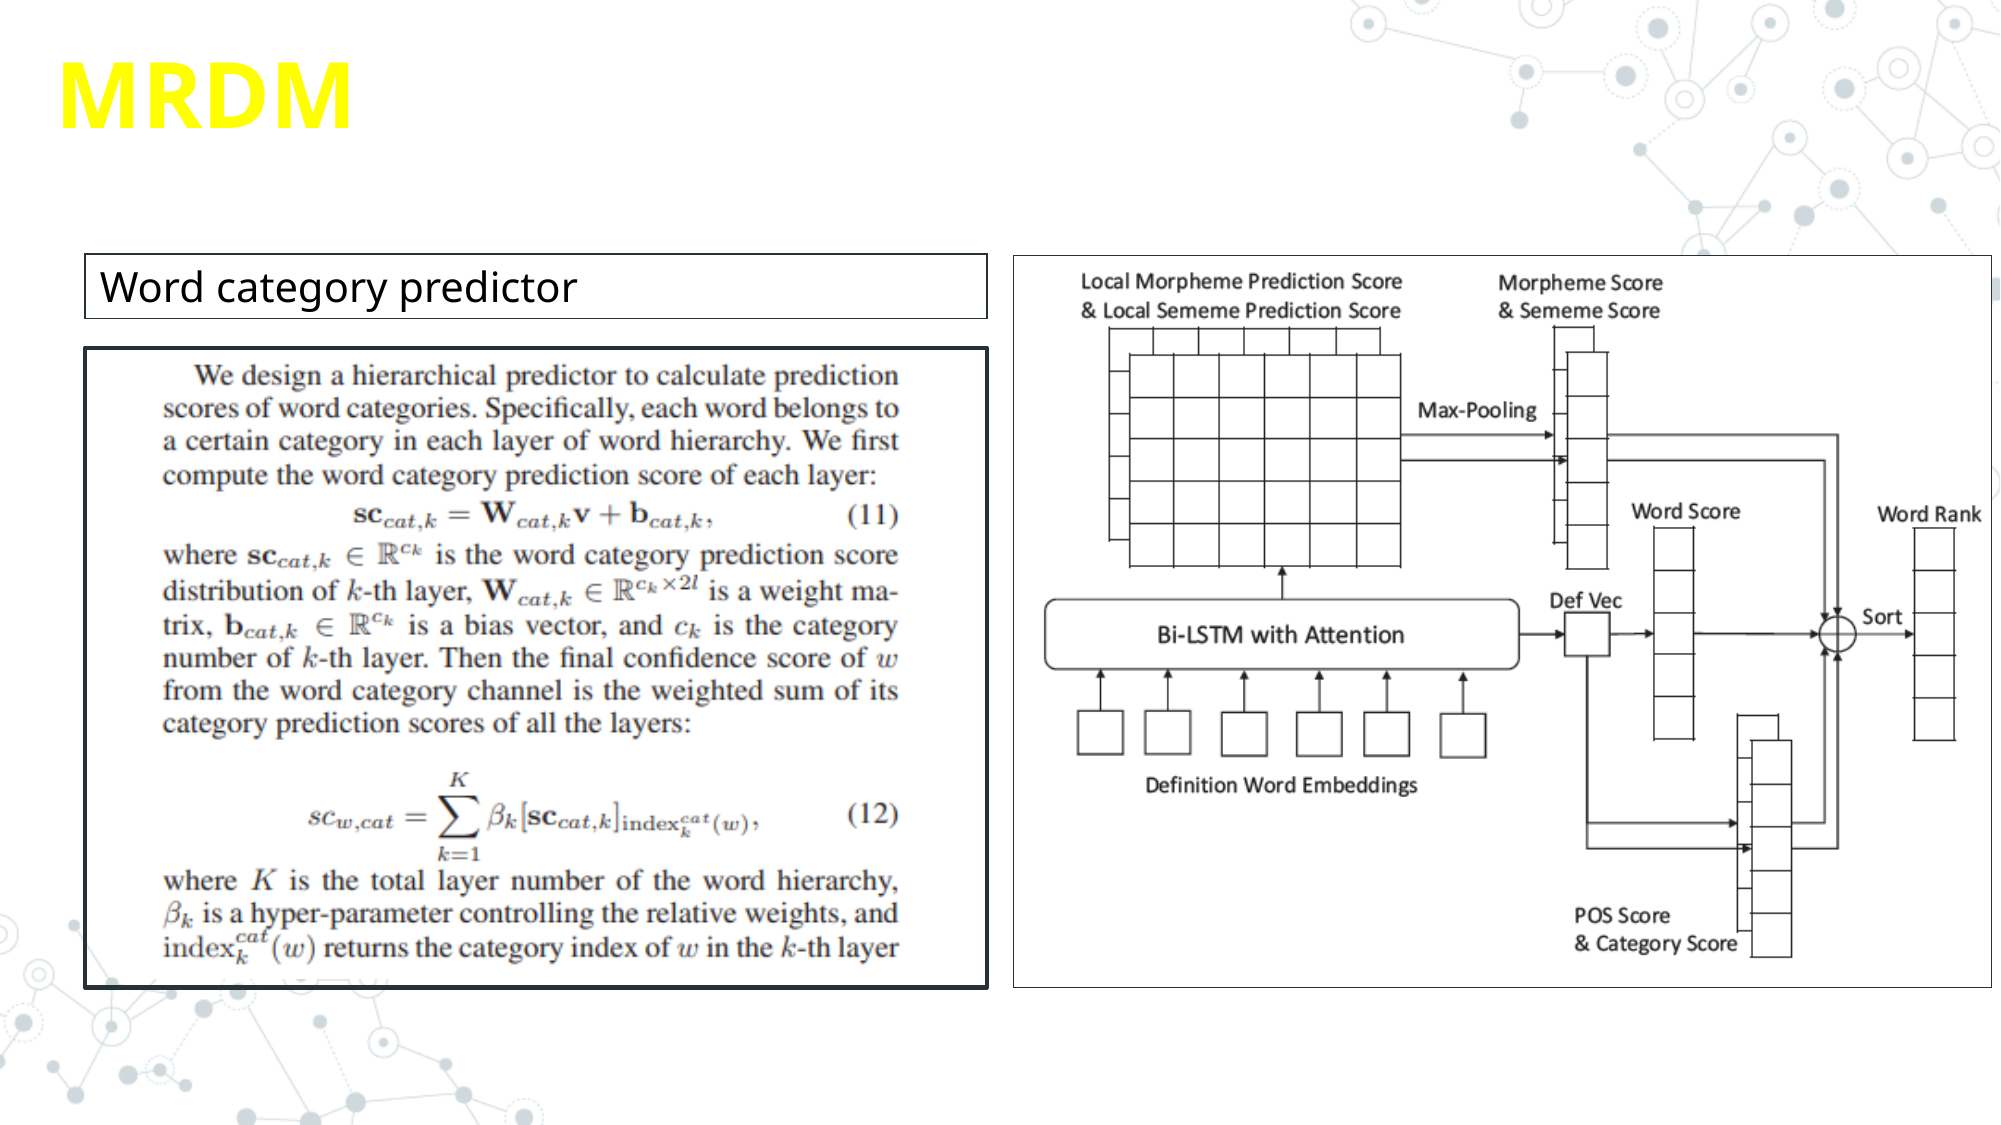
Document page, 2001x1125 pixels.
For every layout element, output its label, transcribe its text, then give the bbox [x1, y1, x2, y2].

text_box MRDM [17, 29, 396, 155]
text_box [83, 346, 989, 990]
picture [0, 0, 2001, 1125]
text_box Word category predictor [84, 253, 987, 319]
